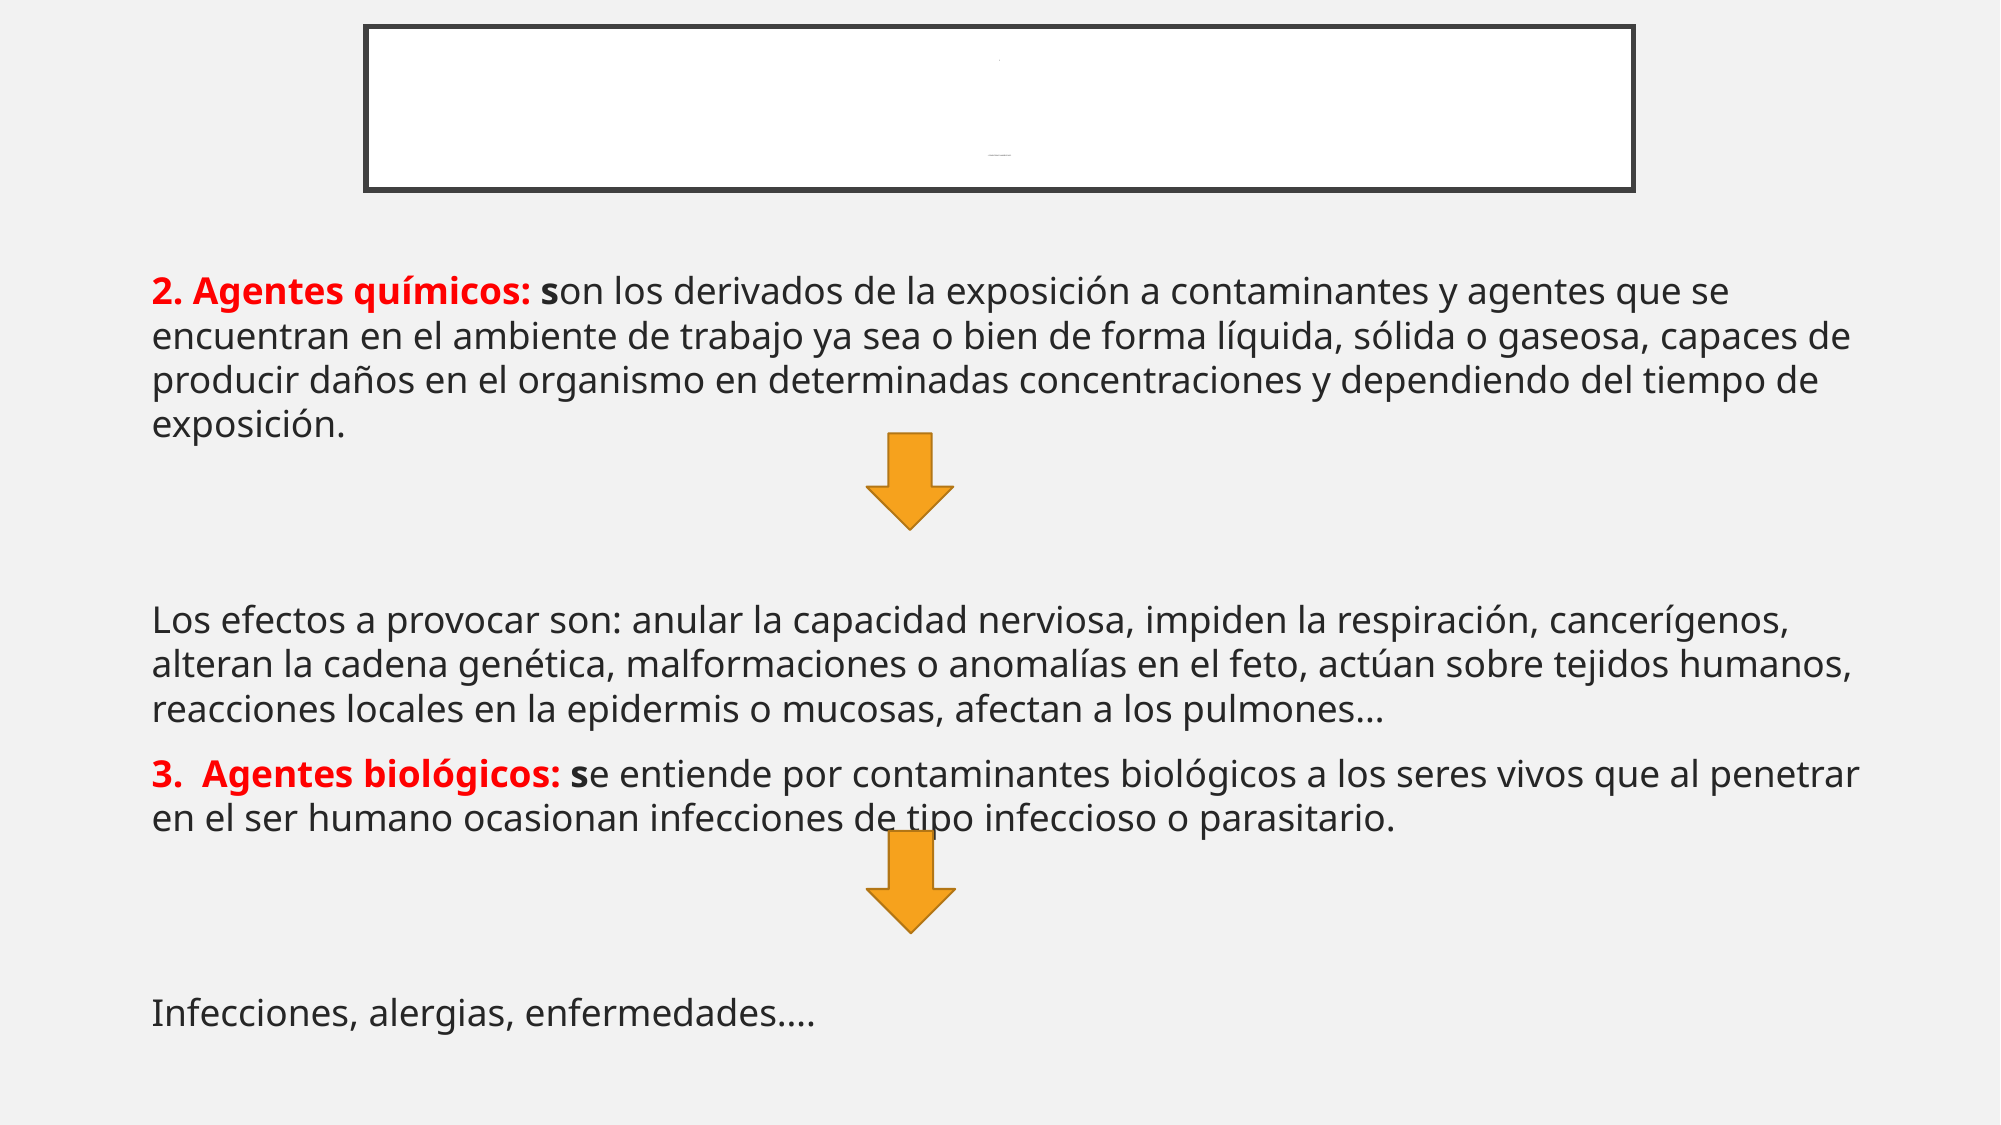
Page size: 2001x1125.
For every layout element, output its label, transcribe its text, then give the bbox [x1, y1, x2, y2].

text_box [866, 830, 956, 934]
title 2 . CONDICIONES AMBIENTALES [363, 24, 1636, 193]
text_box [866, 433, 954, 531]
list 2. Agentes químicos: son los derivados de la exposición a contaminantes y agentes que se encuentran en el ambiente de trabajo ya sea o bien de forma líquida, sólida o gaseosa, capaces de producir daños en el organismo en determinadas concentraciones y dependiendo del tiempo de exposición. Los efectos a provocar son: anular la capacidad nerviosa, impiden la respiración, cancerígenos, alteran la cadena genética, malformaciones o anomalías en el feto, actúan sobre tejidos humanos, reacciones locales en la epidermis o mucosas, afectan a los pulmones… 3. Agentes biológicos: se entiende por contaminantes biológicos a los seres vivos que al penetrar en el ser humano ocasionan infecciones de tipo infeccioso o parasitario. Infecciones, alergias, enfermedades…. [136, 260, 1904, 1096]
